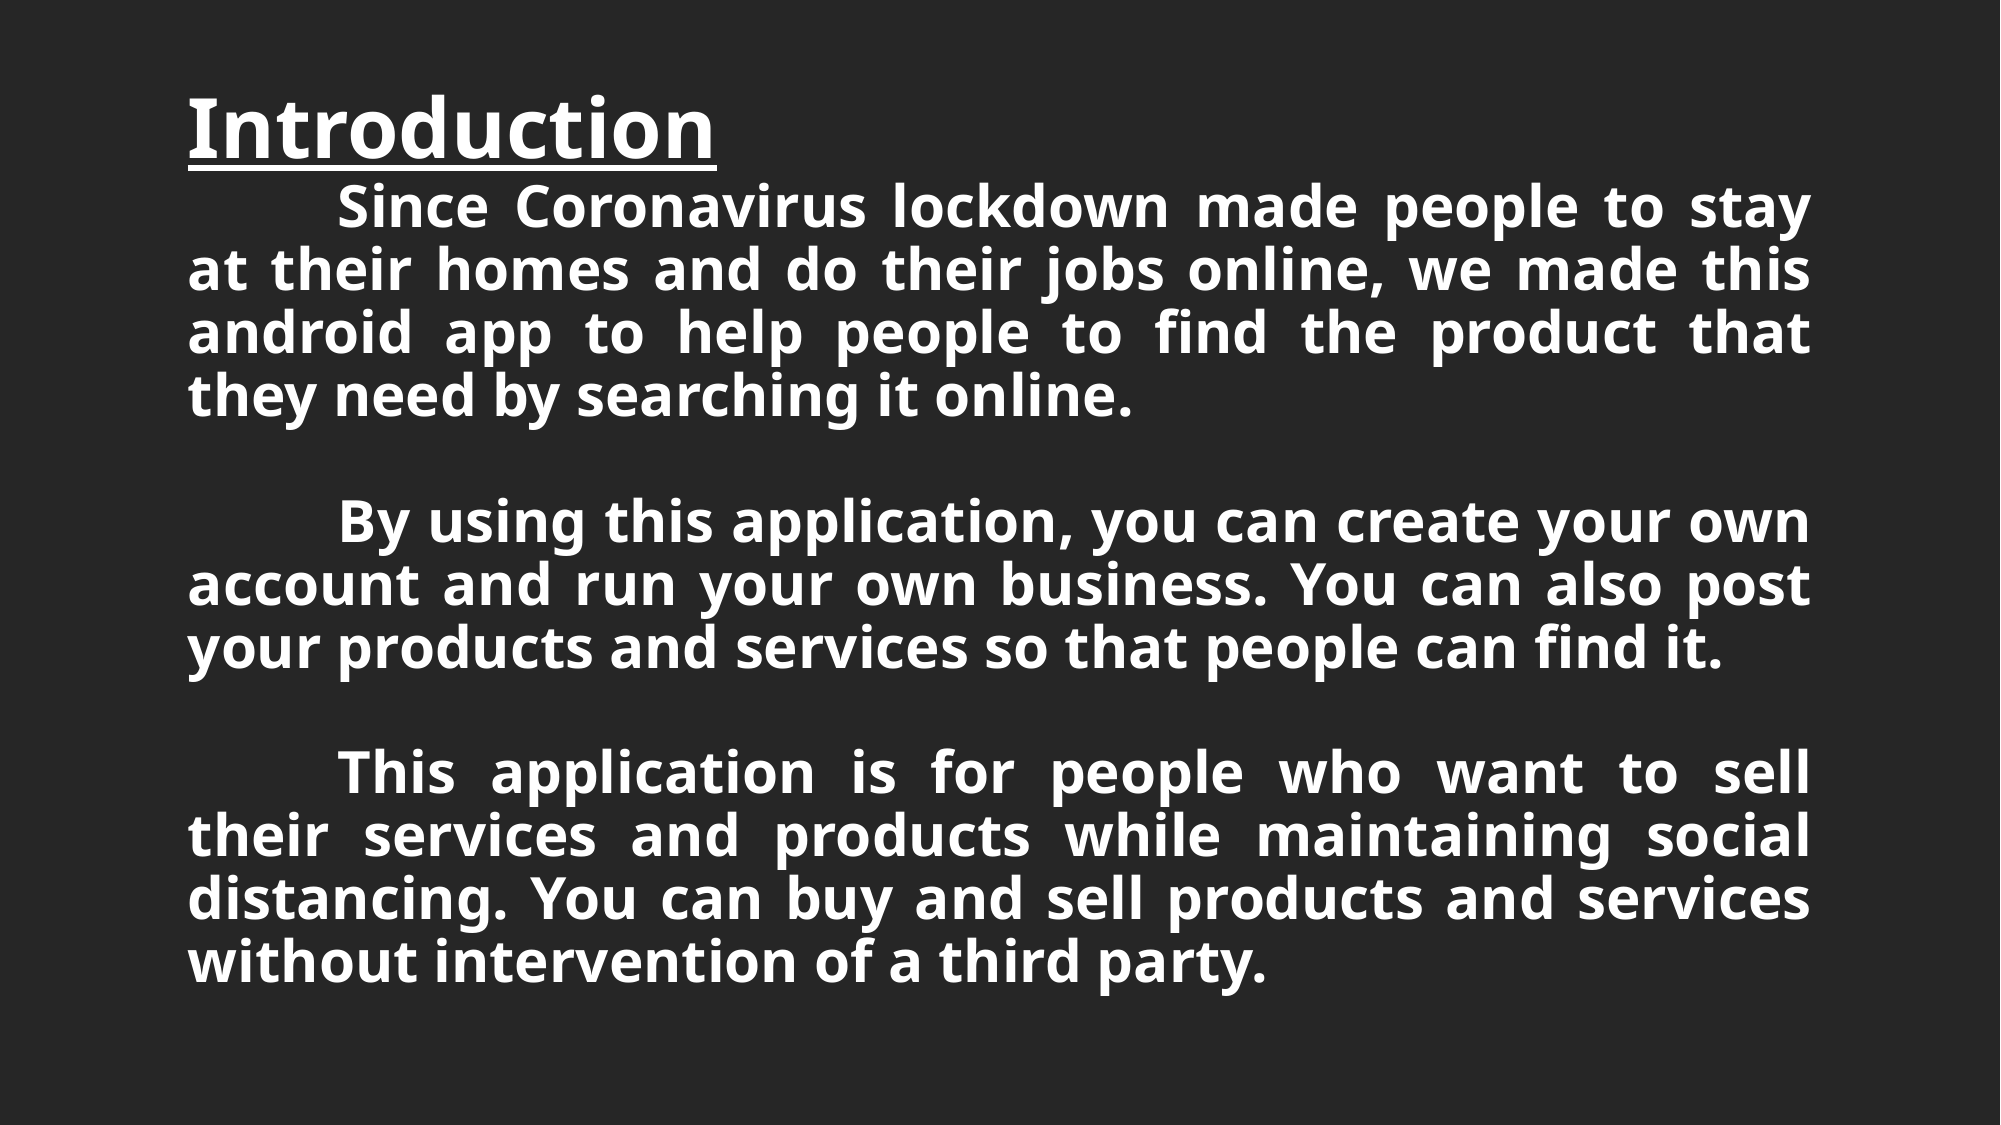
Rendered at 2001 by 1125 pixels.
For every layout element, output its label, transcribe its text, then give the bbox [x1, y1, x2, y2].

text_box Introduction Since Coronavirus lockdown made people to stay at their homes and do their jobs online, we made this android app to help people to find the product that they need by searching it online. By using this application, you can create your own account and run your own business. You can also post your products and services so that people can find it. This application is for people who want to sell their services and products while maintaining social distancing. You can buy and sell products and services without intervention of a third party. [172, 78, 1828, 1003]
